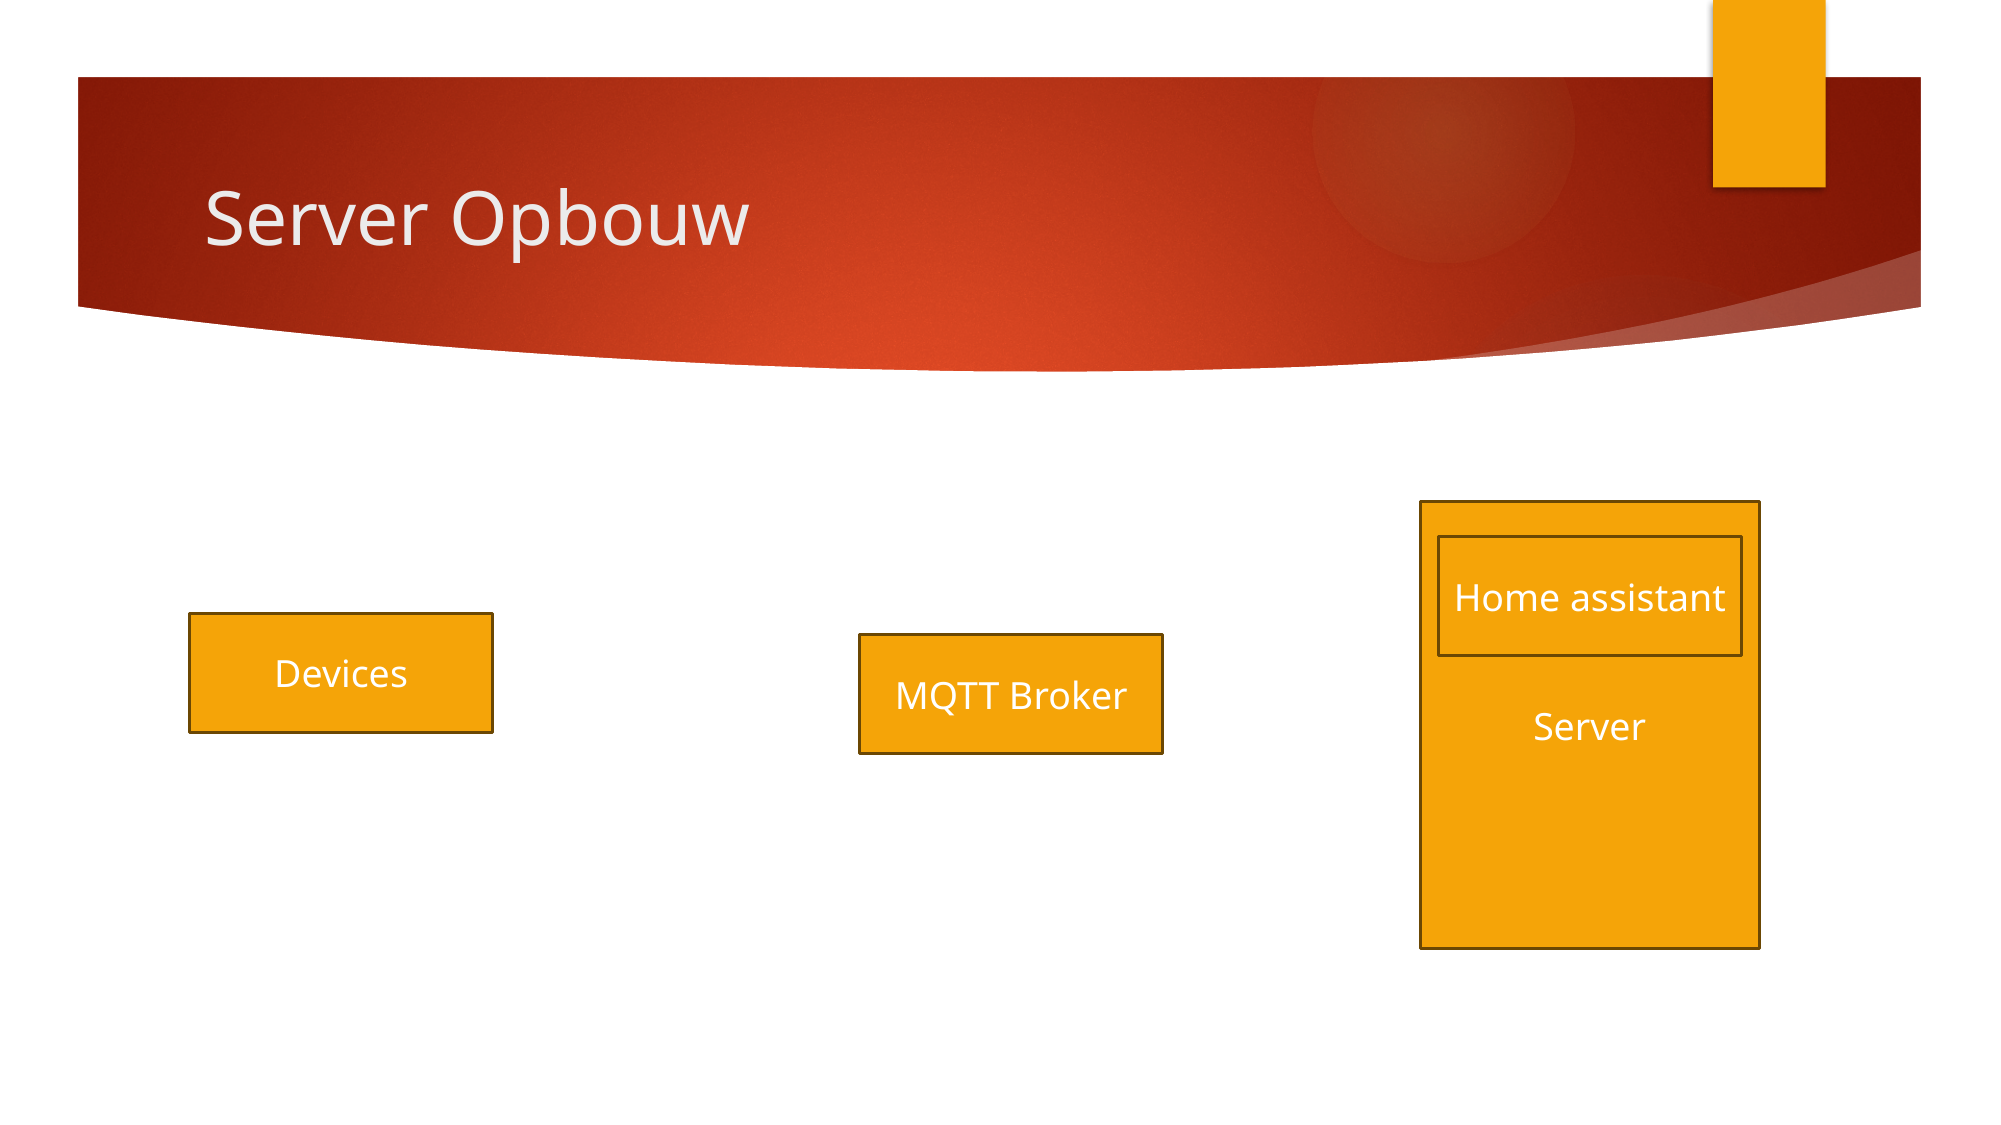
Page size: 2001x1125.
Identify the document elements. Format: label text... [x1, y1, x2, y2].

text_box Home assistant [1437, 535, 1743, 657]
text_box Devices [188, 612, 494, 734]
text_box Server [1419, 500, 1761, 950]
title Server Opbouw [189, 155, 1627, 275]
text_box MQTT Broker [858, 633, 1164, 755]
